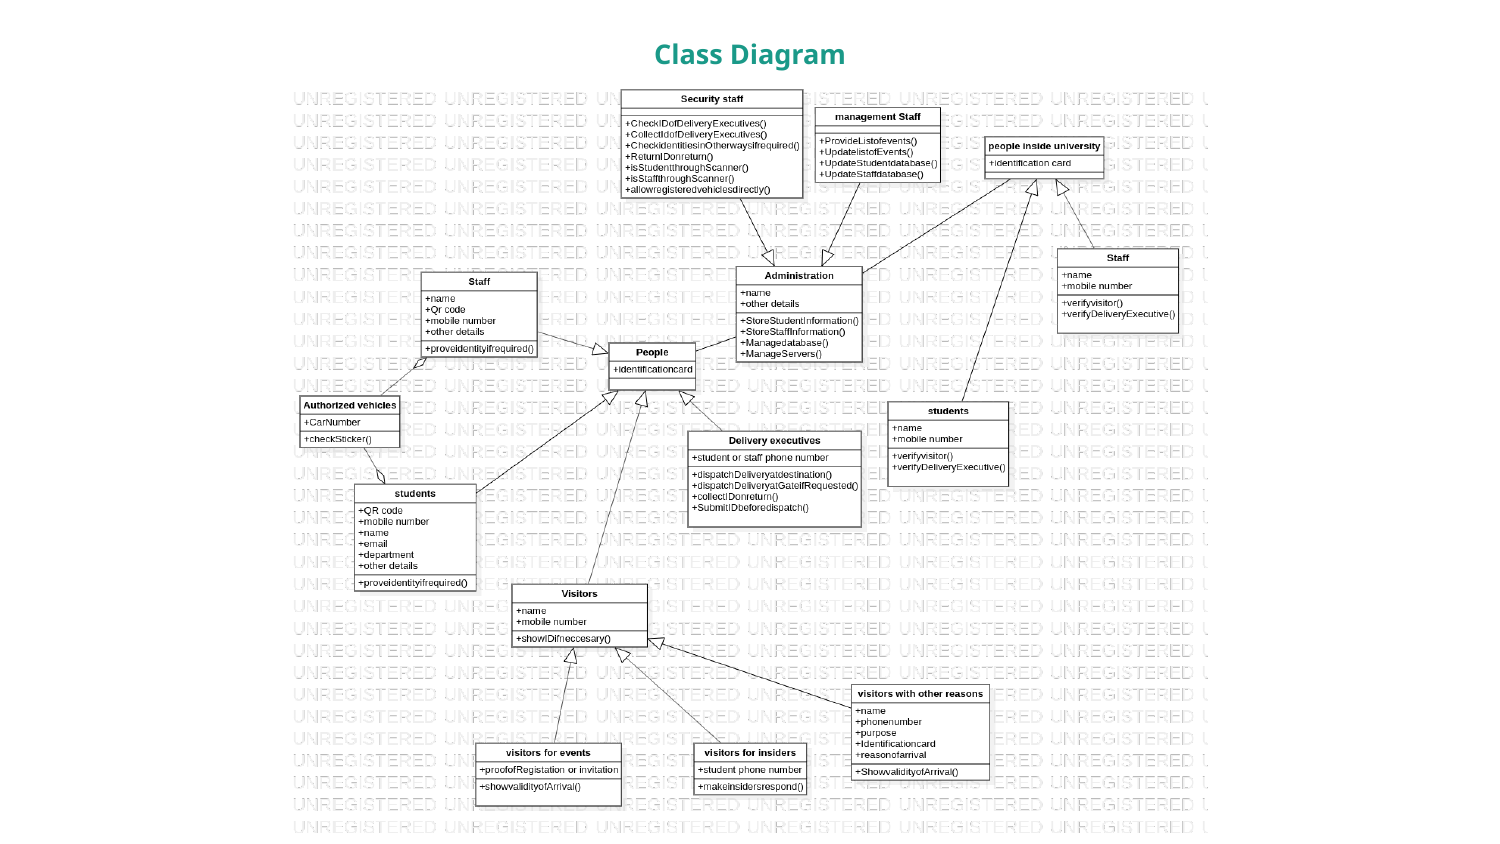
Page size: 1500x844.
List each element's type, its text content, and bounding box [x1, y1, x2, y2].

list Class Diagram [118, 25, 1382, 83]
picture [292, 82, 1208, 835]
